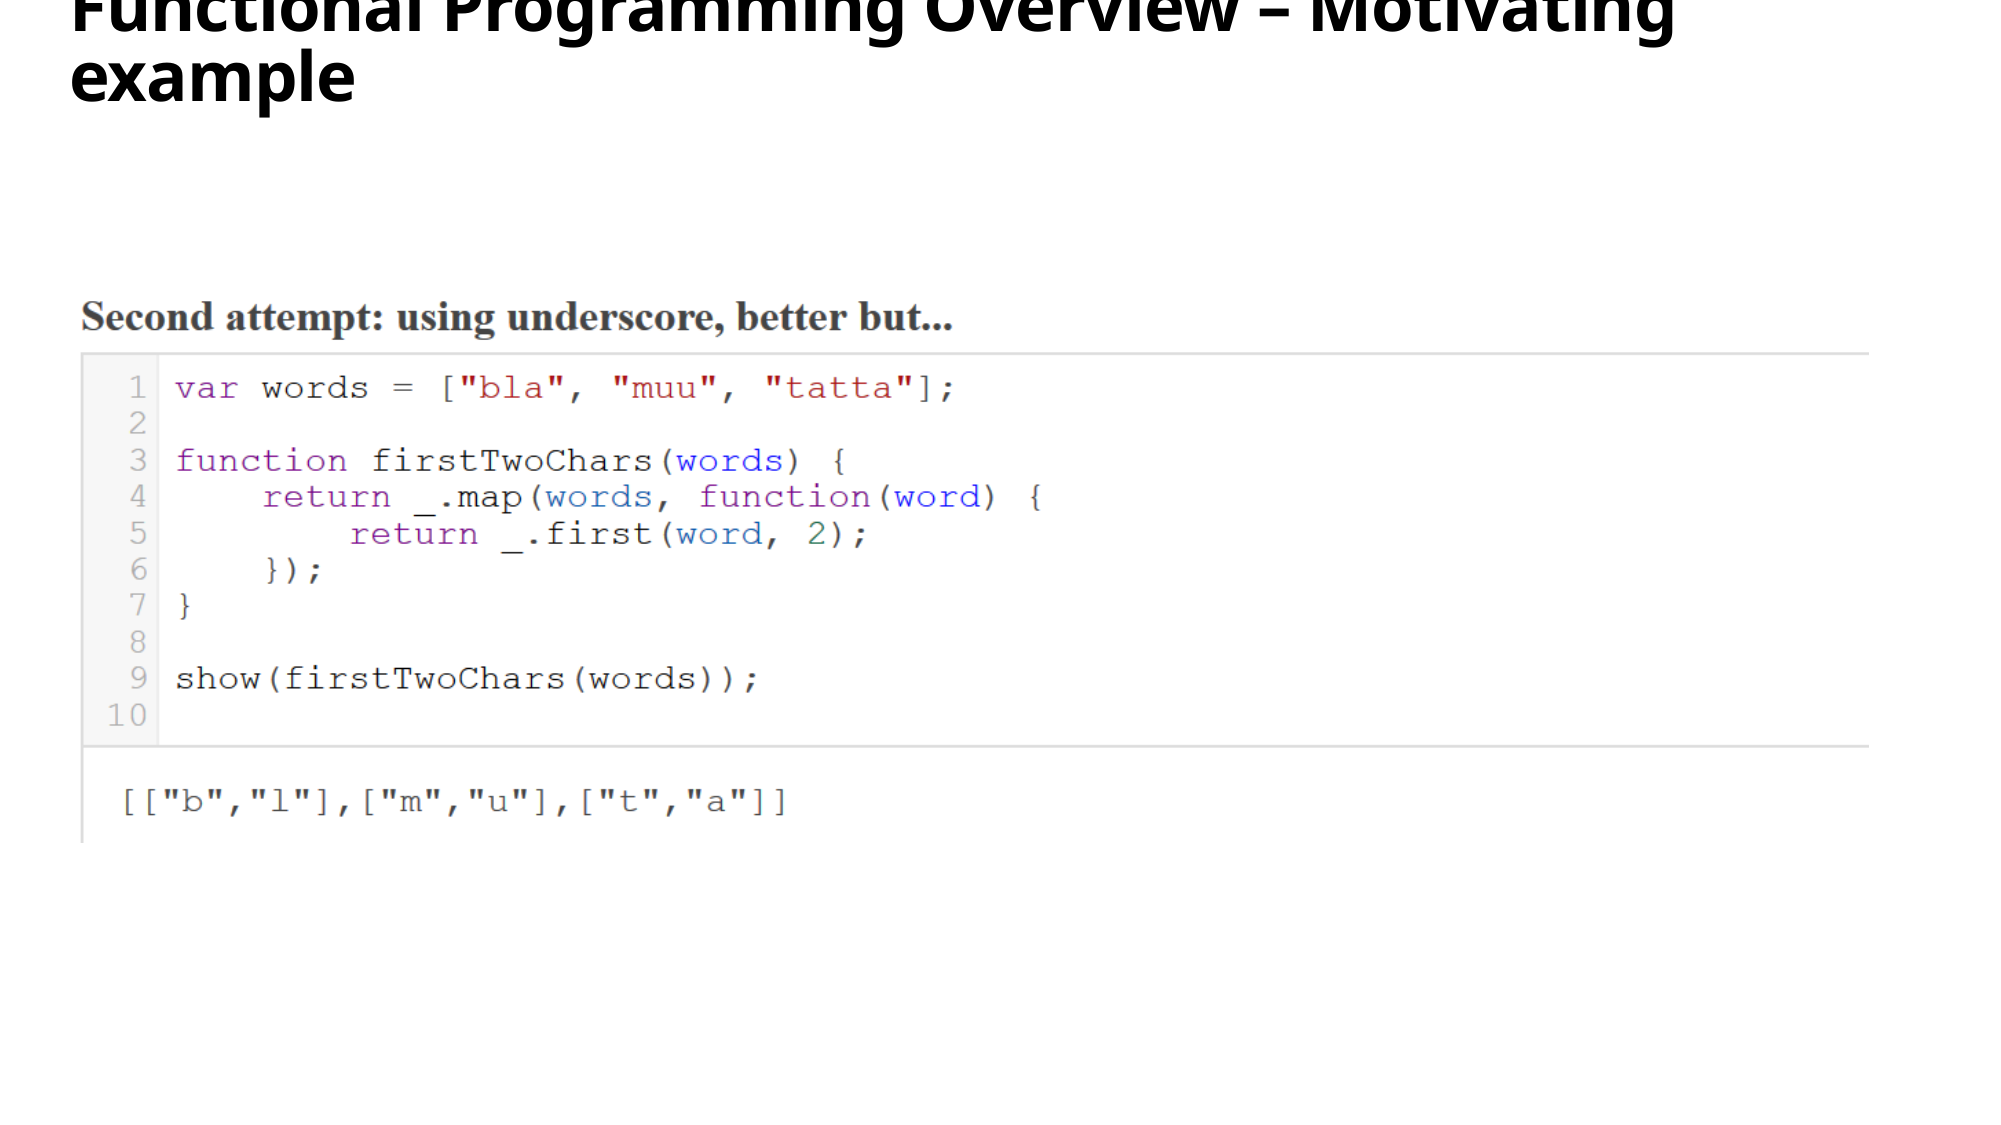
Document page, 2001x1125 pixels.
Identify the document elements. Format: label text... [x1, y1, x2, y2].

text_box Functional Programming Overview – Motivating example [54, 0, 1793, 123]
picture [63, 278, 1869, 843]
